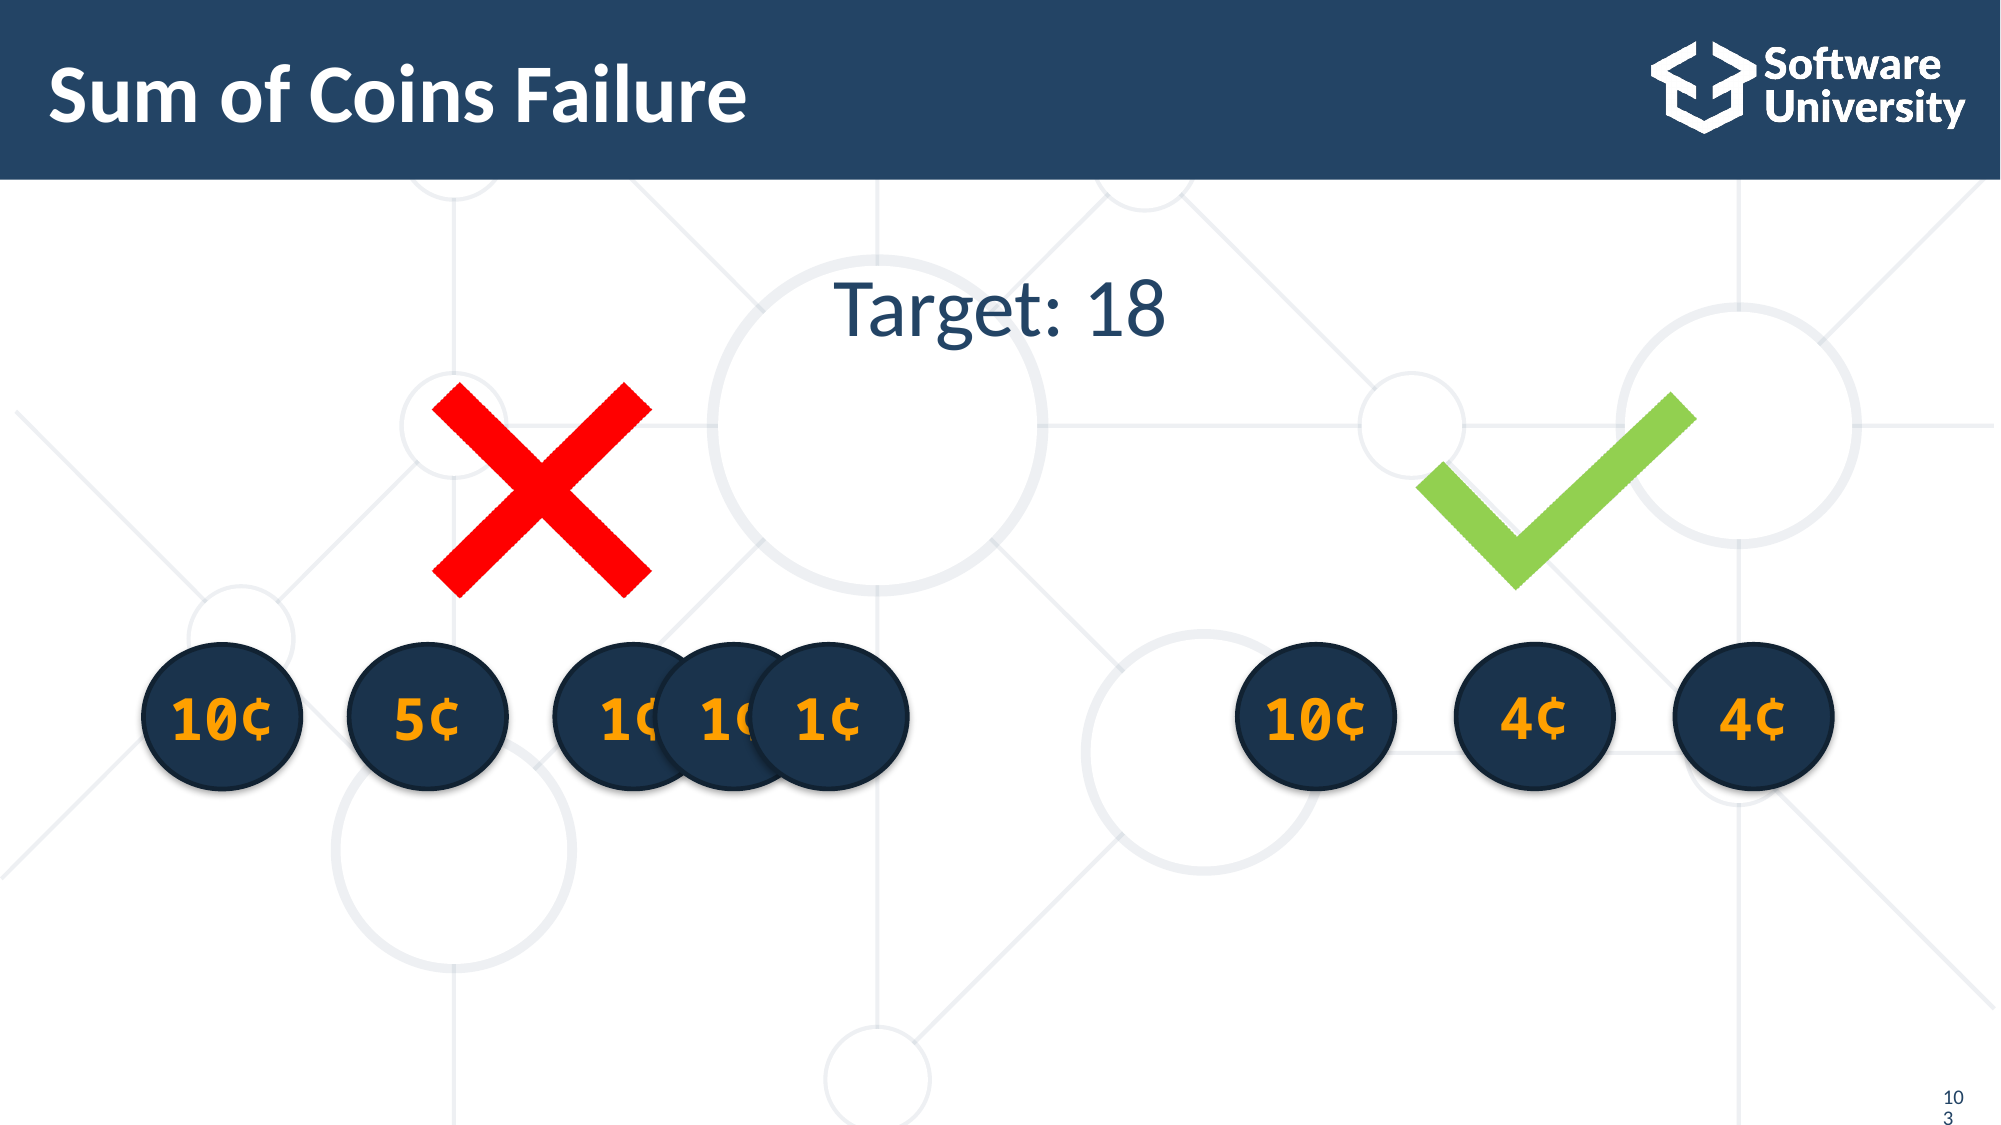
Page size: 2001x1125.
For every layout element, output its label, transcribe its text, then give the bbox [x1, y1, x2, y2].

slide_number 103 [1927, 1067, 1989, 1117]
picture [1651, 41, 1966, 134]
text_box 1¢ [554, 644, 682, 789]
picture [1412, 345, 1701, 634]
text_box 5¢ [349, 644, 507, 789]
text_box 4¢ [1456, 644, 1614, 789]
title Sum of Coins Failure [31, 16, 1625, 162]
text_box 1¢ [655, 644, 779, 789]
text_box 4¢ [1674, 644, 1833, 789]
text_box 1¢ [749, 644, 908, 789]
text_box Target: 18 [818, 245, 1184, 361]
text_box 10¢ [1237, 644, 1395, 789]
text_box 10¢ [143, 644, 301, 790]
picture [394, 345, 688, 634]
